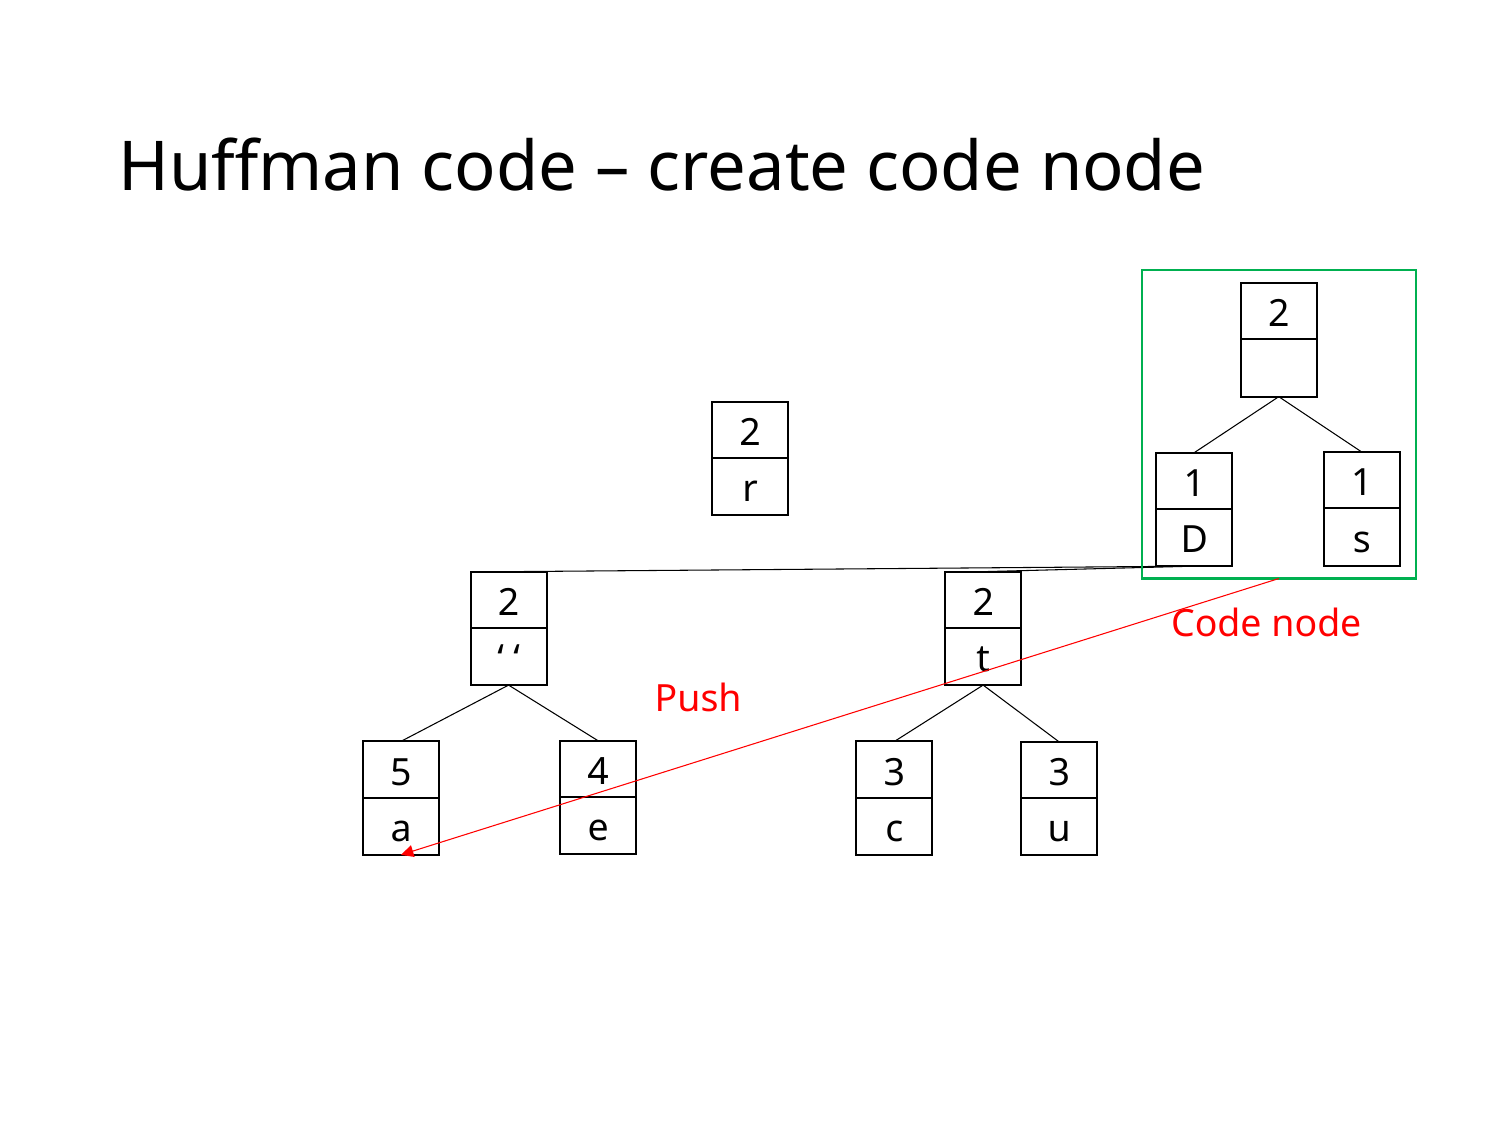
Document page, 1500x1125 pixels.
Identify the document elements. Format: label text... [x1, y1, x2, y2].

text_box Code node [1279, 591, 1392, 652]
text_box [508, 515, 749, 572]
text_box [945, 571, 1022, 578]
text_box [362, 741, 400, 855]
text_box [749, 515, 984, 572]
title Huffman code – create code node [103, 59, 1397, 278]
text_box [400, 578, 1279, 855]
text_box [711, 401, 789, 515]
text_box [1141, 270, 1416, 579]
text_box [470, 571, 547, 578]
